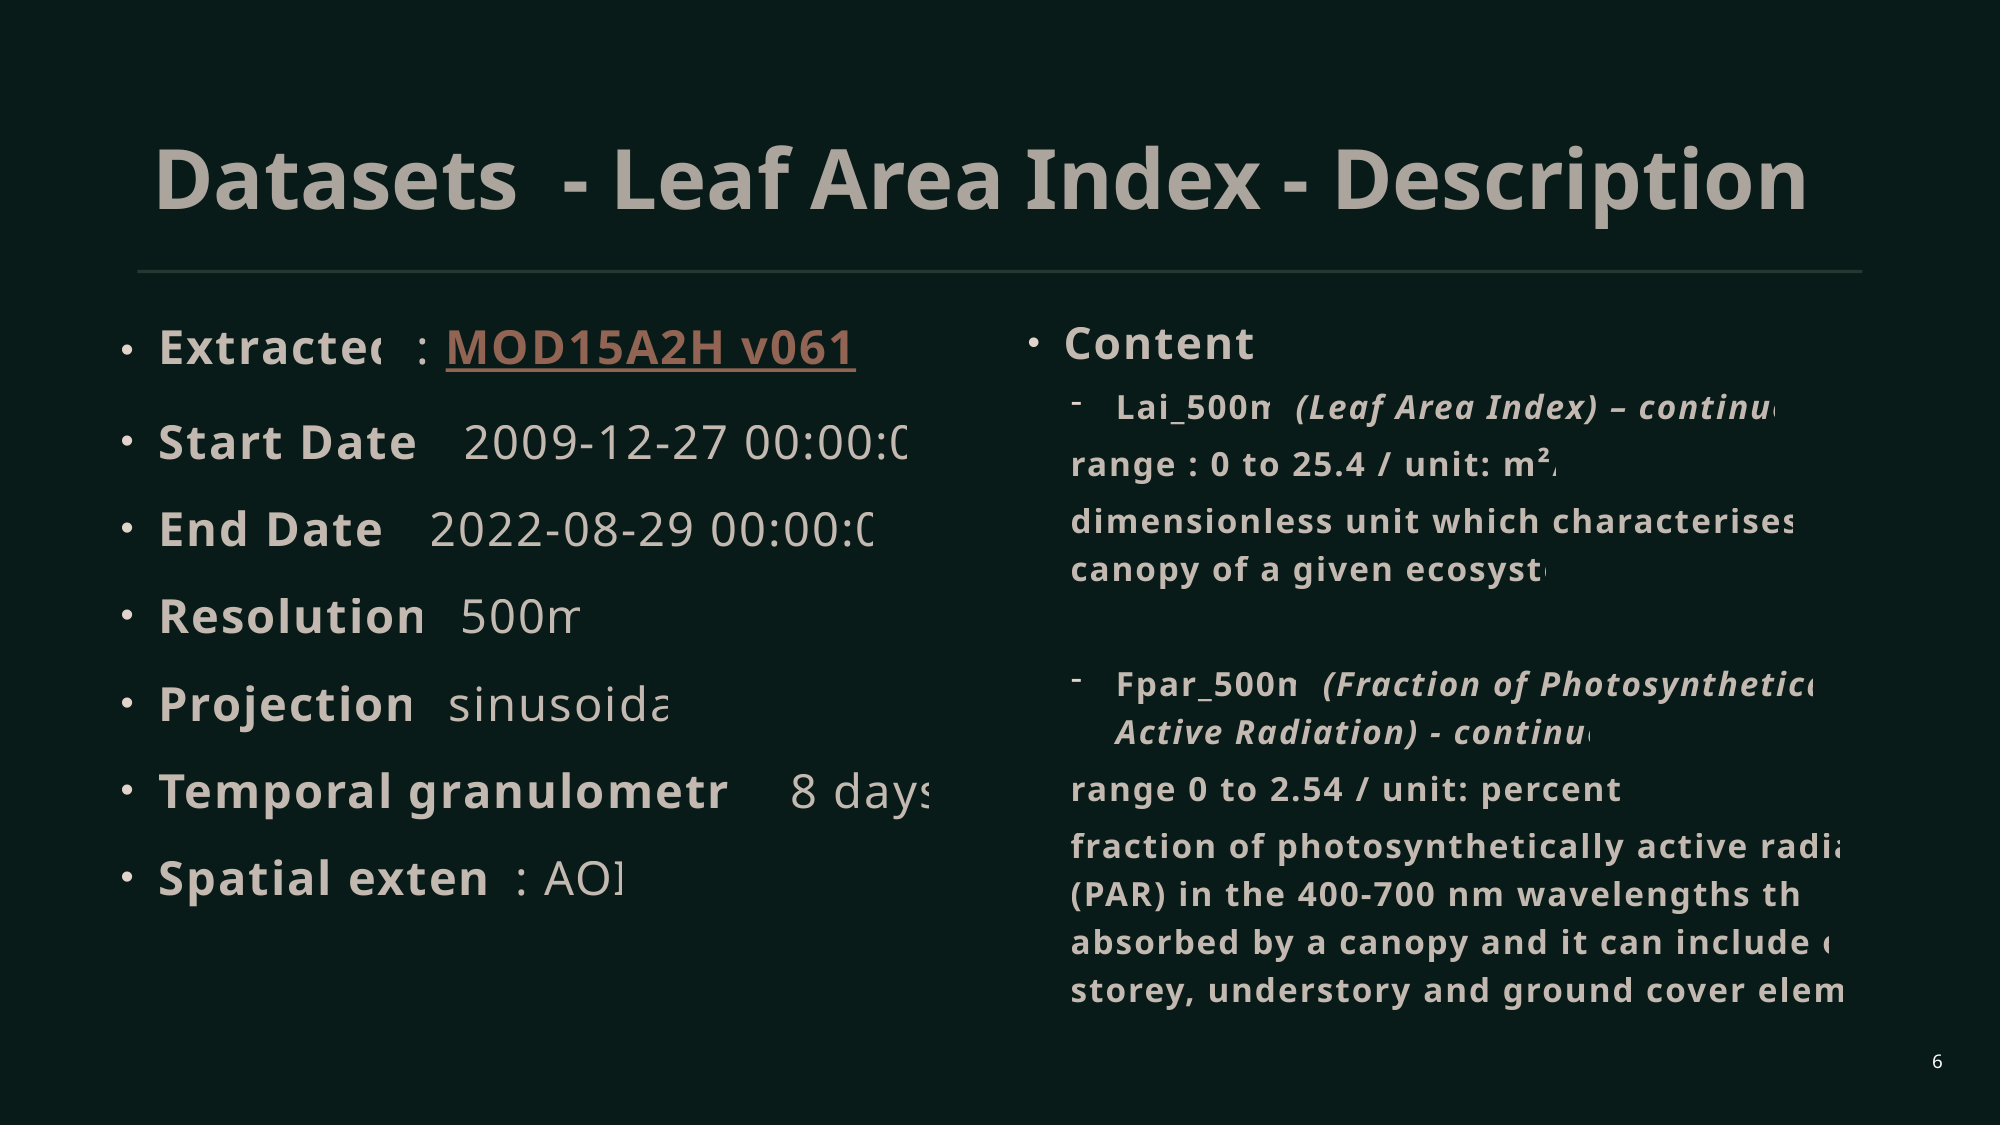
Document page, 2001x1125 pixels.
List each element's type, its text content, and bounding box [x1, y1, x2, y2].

text_box 6 [1725, 1042, 1958, 1103]
title Datasets - Leaf Area Index - Description [137, 108, 1863, 244]
list Extracted : MOD15A2H v061 Start Date : 2009-12-27 00:00:00 End Date : 2022-08-29 00:00:00 Resolution: 500m Projection: sinusoidal Temporal granulometry: 8 days Spatial extent: AOI [105, 297, 988, 1014]
list Content: Lai_500m (Leaf Area Index) – continuous range : 0 to 25.4 / unit: m²/m² dimensionless unit which characterises the canopy of a given ecosystem Fpar_500m (Fraction of Photosynthetically Active Radiation) - continuous range 0 to 2.54 / unit: percentage fraction of photosynthetically active radiation (PAR) in the 400-700 nm wavelengths that is absorbed by a canopy and it can include over-storey, understory and ground cover elements [1012, 297, 1954, 1061]
